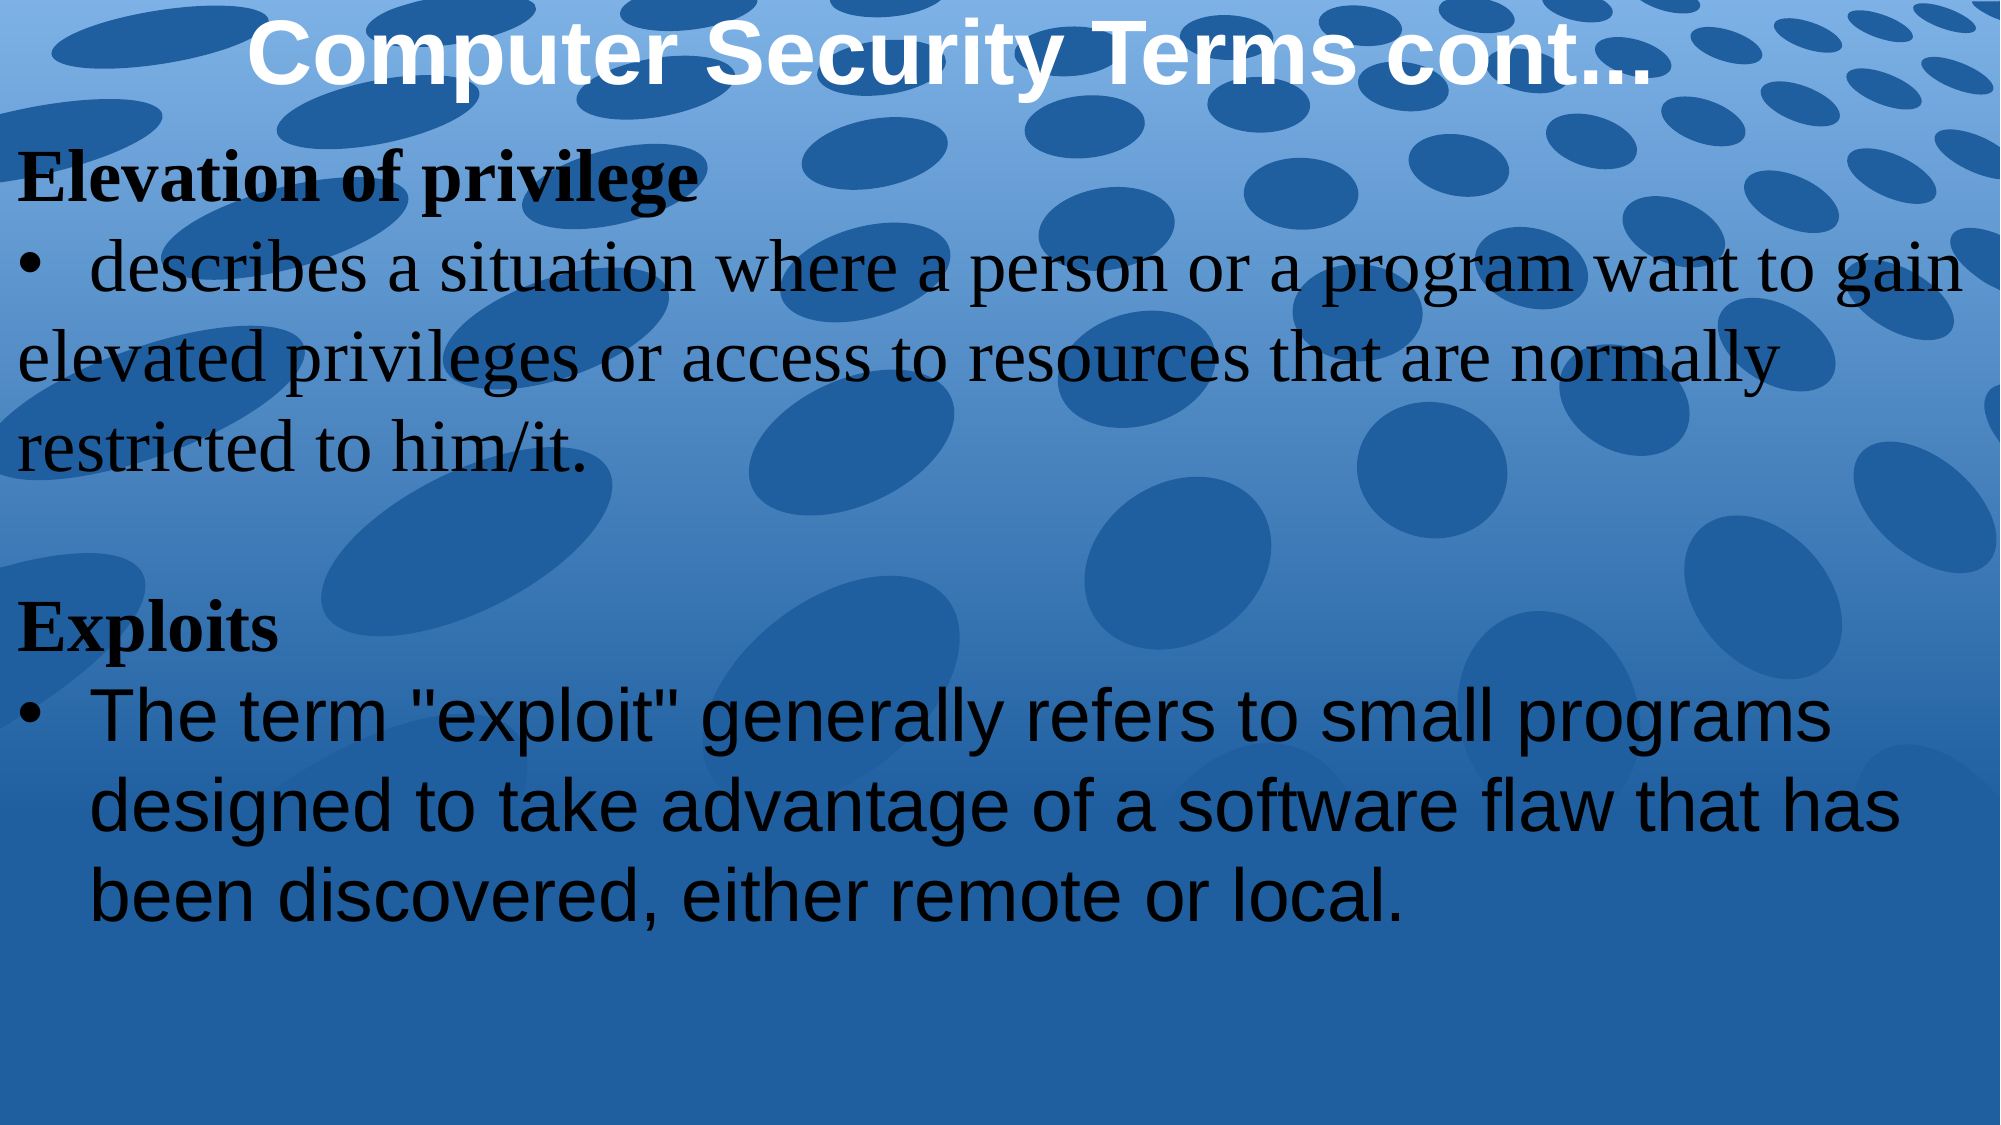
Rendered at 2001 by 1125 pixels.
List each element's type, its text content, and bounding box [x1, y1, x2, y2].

title Computer Security Terms cont... [51, 0, 1852, 117]
list Elevation of privilege describes a situation where a person or a program want to gain elevated privileges or access to resources that are normally restricted to him/it. Exploits The term "exploit" generally refers to small programs designed to take advantage of a software flaw that has been discovered, either remote or local. [3, 119, 1999, 1125]
